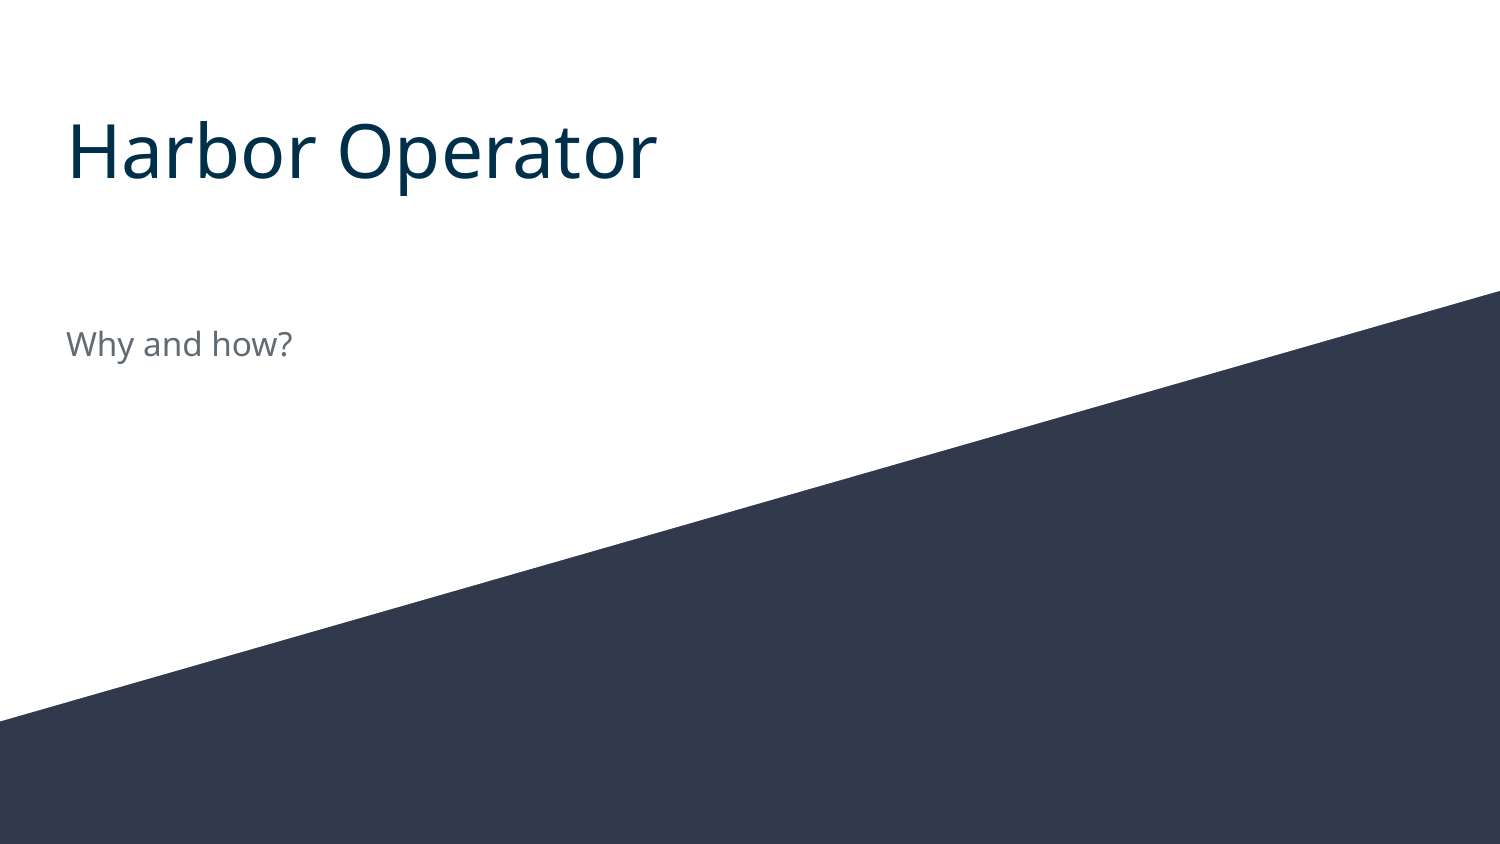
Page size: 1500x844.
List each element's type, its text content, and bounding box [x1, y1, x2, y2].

title Harbor Operator [51, 88, 1449, 299]
subtitle Why and how? [51, 308, 748, 430]
